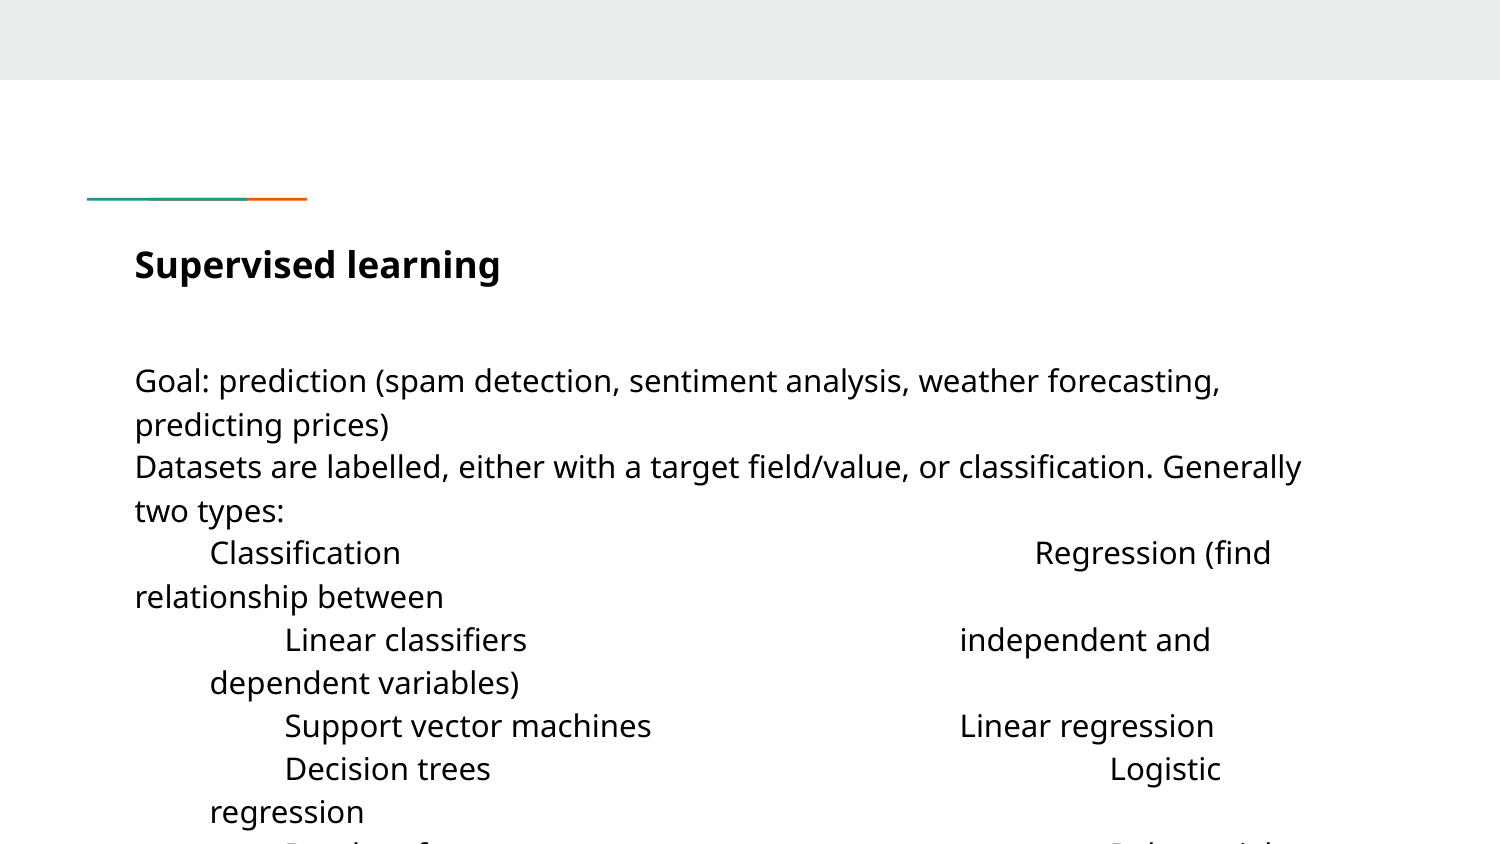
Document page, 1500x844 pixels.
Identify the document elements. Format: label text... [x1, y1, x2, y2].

title Supervised learning [119, 216, 1381, 305]
list Goal: prediction (spam detection, sentiment analysis, weather forecasting, predicting prices) Datasets are labelled, either with a target field/value, or classification. Generally two types: Classification Regression (find relationship between Linear classifiers independent and dependent variables) Support vector machines Linear regression Decision trees Logistic regression Random forest Polynomial regression [119, 341, 1381, 712]
